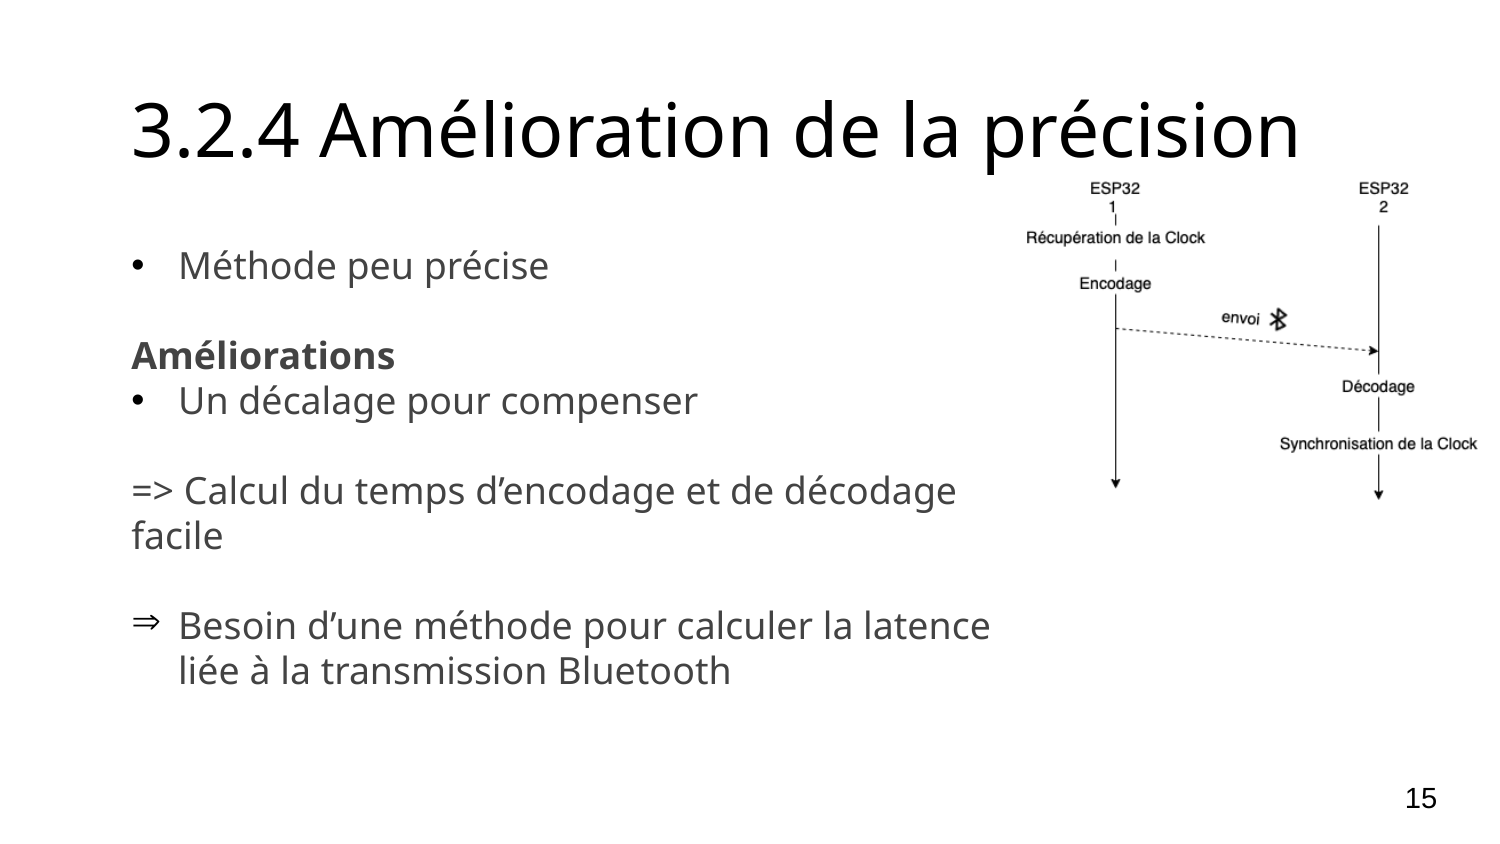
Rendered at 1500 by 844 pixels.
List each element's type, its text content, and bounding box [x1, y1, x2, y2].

picture [1018, 177, 1489, 510]
text_box 3.2.4 Amélioration de la précision [116, 88, 1384, 167]
text_box Méthode peu précise Améliorations Un décalage pour compenser => Calcul du temps d’encodage et de décodage facile Besoin d’une méthode pour calculer la latence liée à la transmission Bluetooth [116, 234, 1019, 700]
slide_number 15 [1389, 764, 1480, 830]
